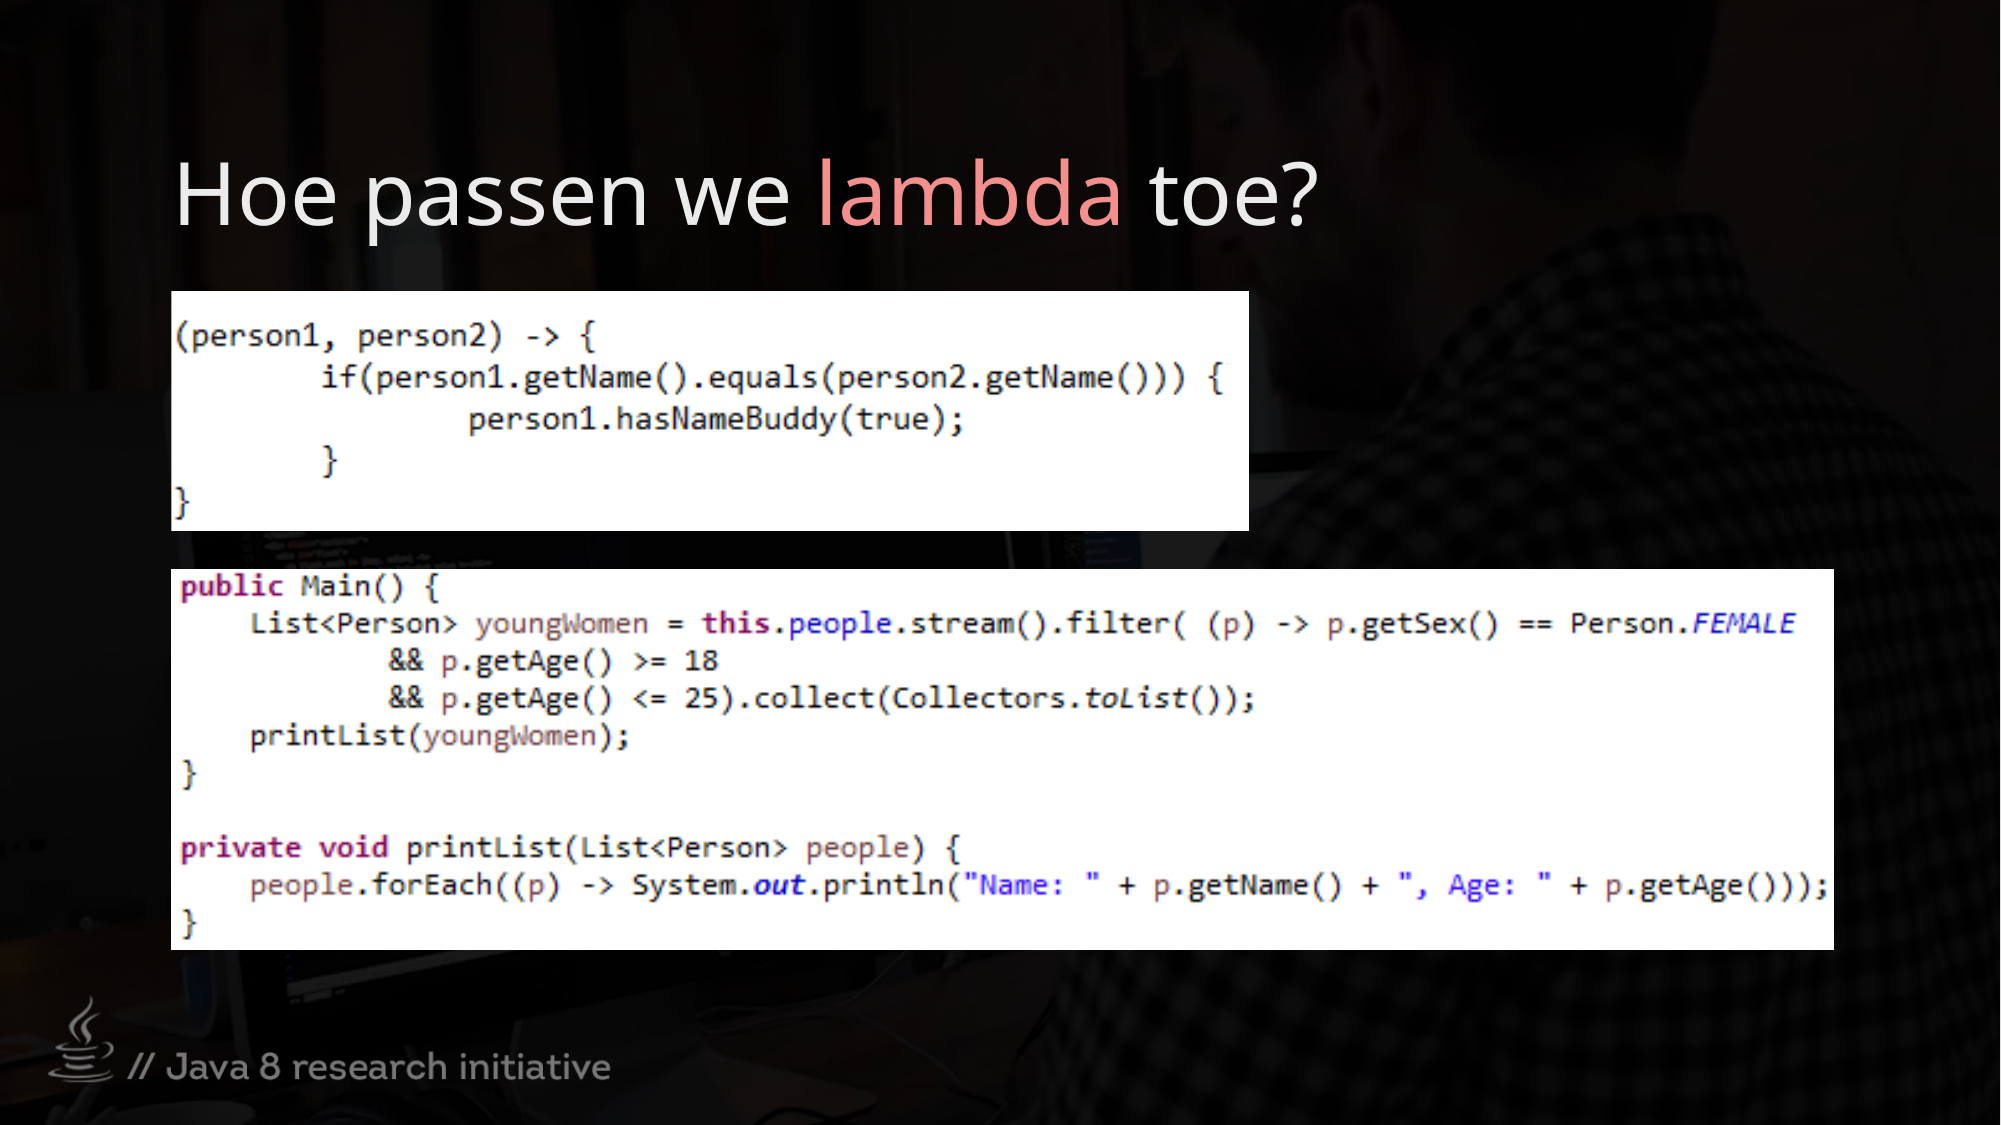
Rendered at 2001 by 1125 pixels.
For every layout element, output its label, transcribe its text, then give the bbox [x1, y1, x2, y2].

text_box Hoe passen we lambda toe? [157, 130, 1701, 253]
picture [0, 0, 2001, 1125]
